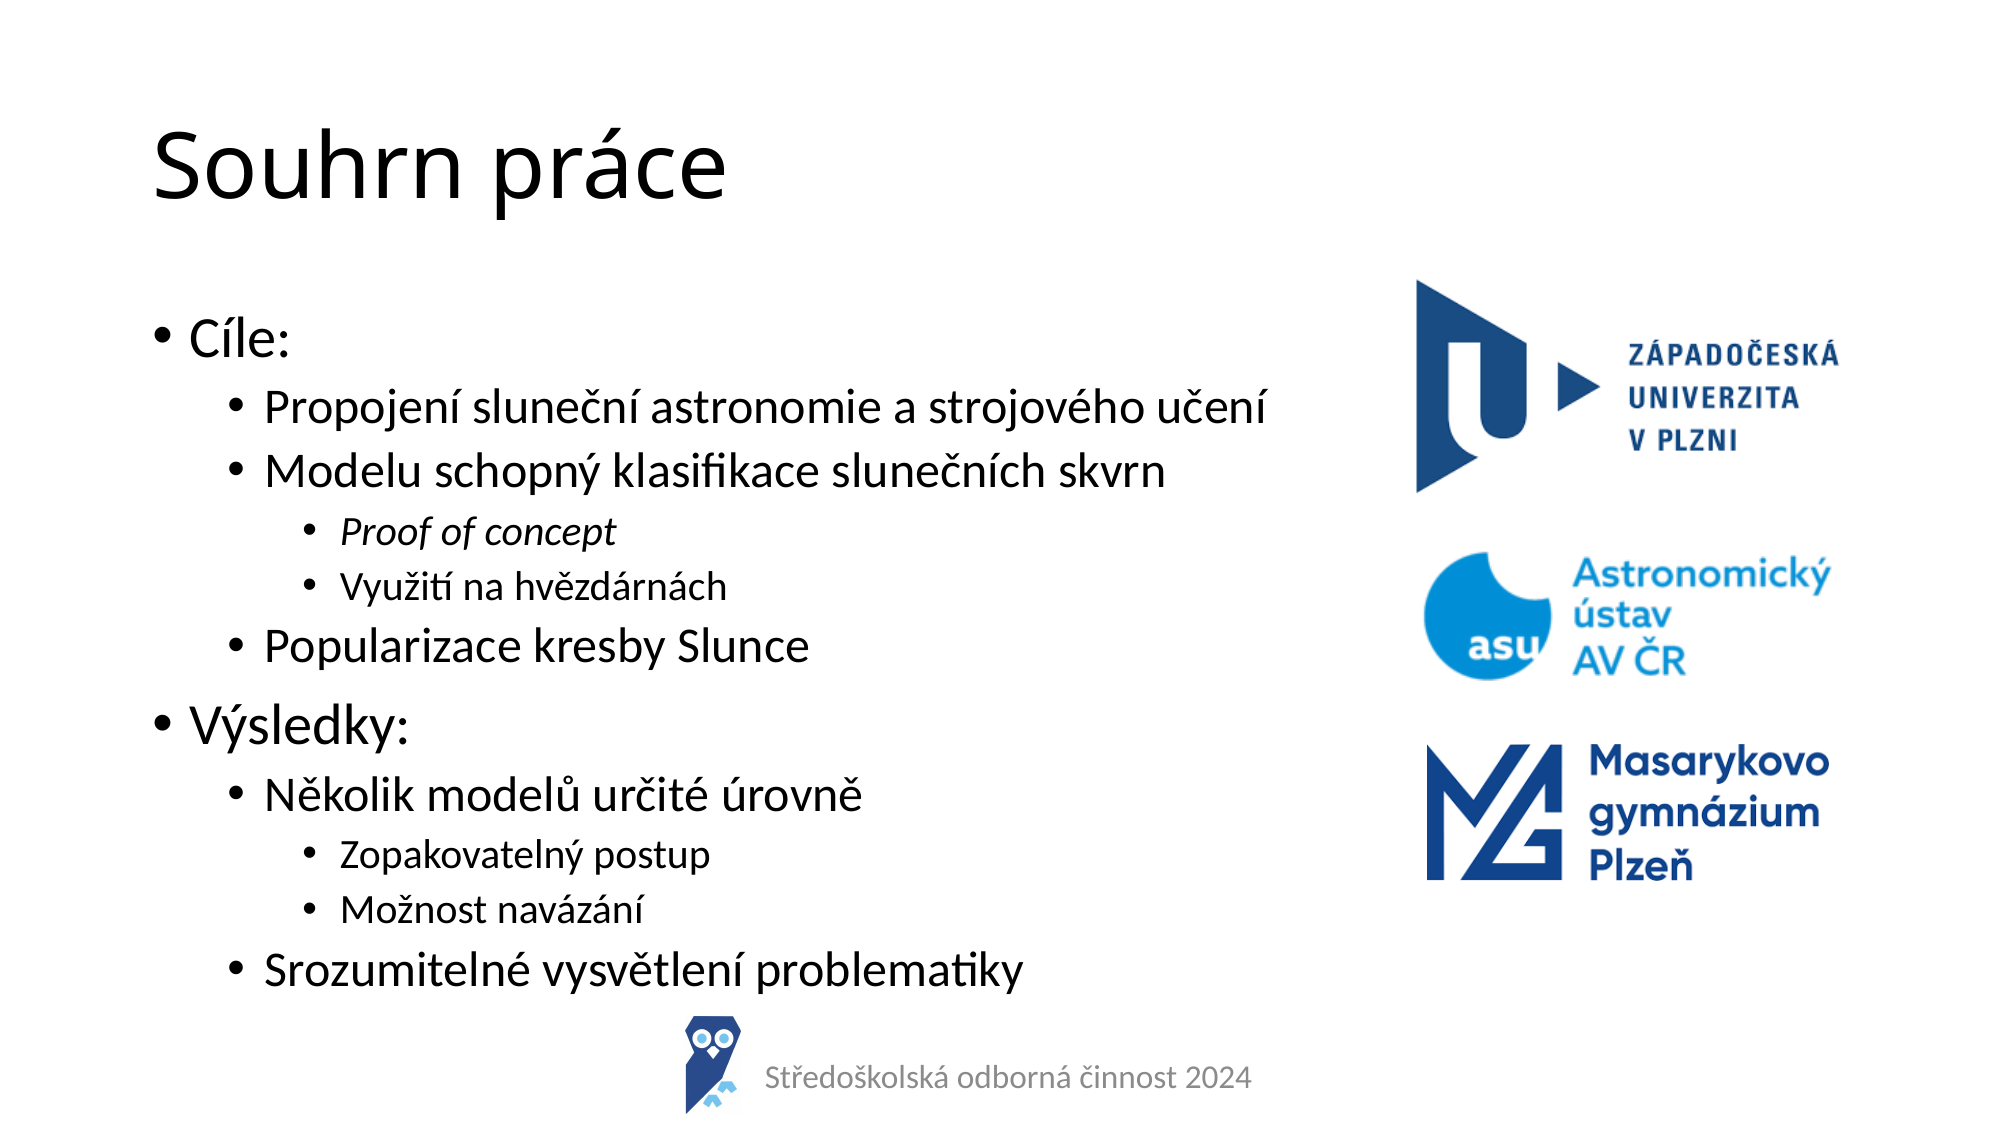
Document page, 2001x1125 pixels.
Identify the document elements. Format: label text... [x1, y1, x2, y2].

list Cíle: Propojení sluneční astronomie a strojového učení Modelu schopný klasifikace slunečních skvrn Proof of concept Využití na hvězdárnách Popularizace kresby Slunce Výsledky: Několik modelů určité úrovně Zopakovatelný postup Možnost navázání Srozumitelné vysvětlení problematiky [137, 299, 1394, 1014]
picture [1427, 744, 1829, 881]
title Souhrn práce [137, 59, 1863, 278]
picture [1393, 521, 1863, 712]
picture [685, 1016, 741, 1114]
footer Středoškolská odborná činnost 2024 [748, 1044, 1269, 1105]
picture [1414, 277, 1842, 496]
